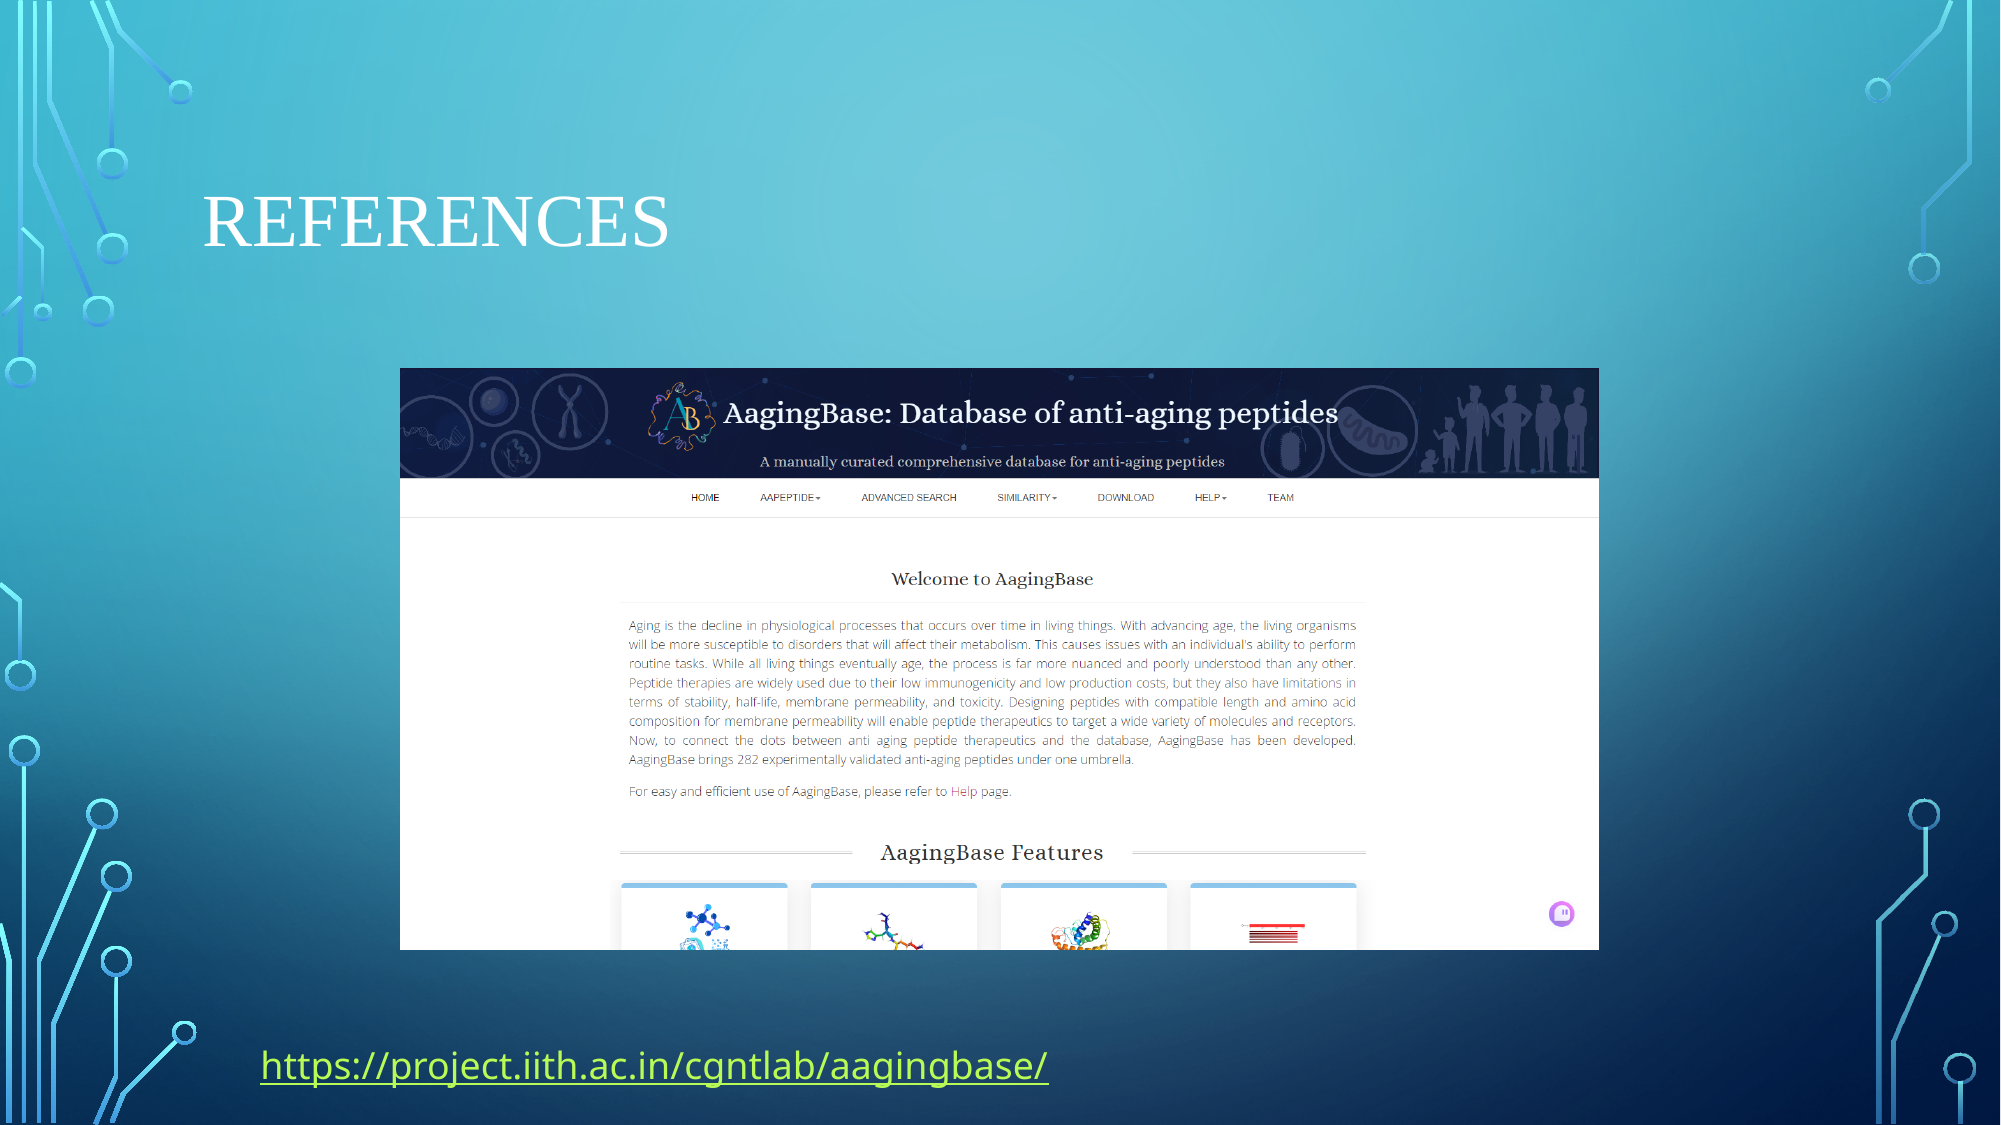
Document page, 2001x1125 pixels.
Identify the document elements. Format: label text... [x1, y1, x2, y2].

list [400, 368, 1599, 951]
title References [187, 101, 1813, 344]
text_box https://project.iith.ac.in/cgntlab/aagingbase/ [245, 1034, 1575, 1101]
